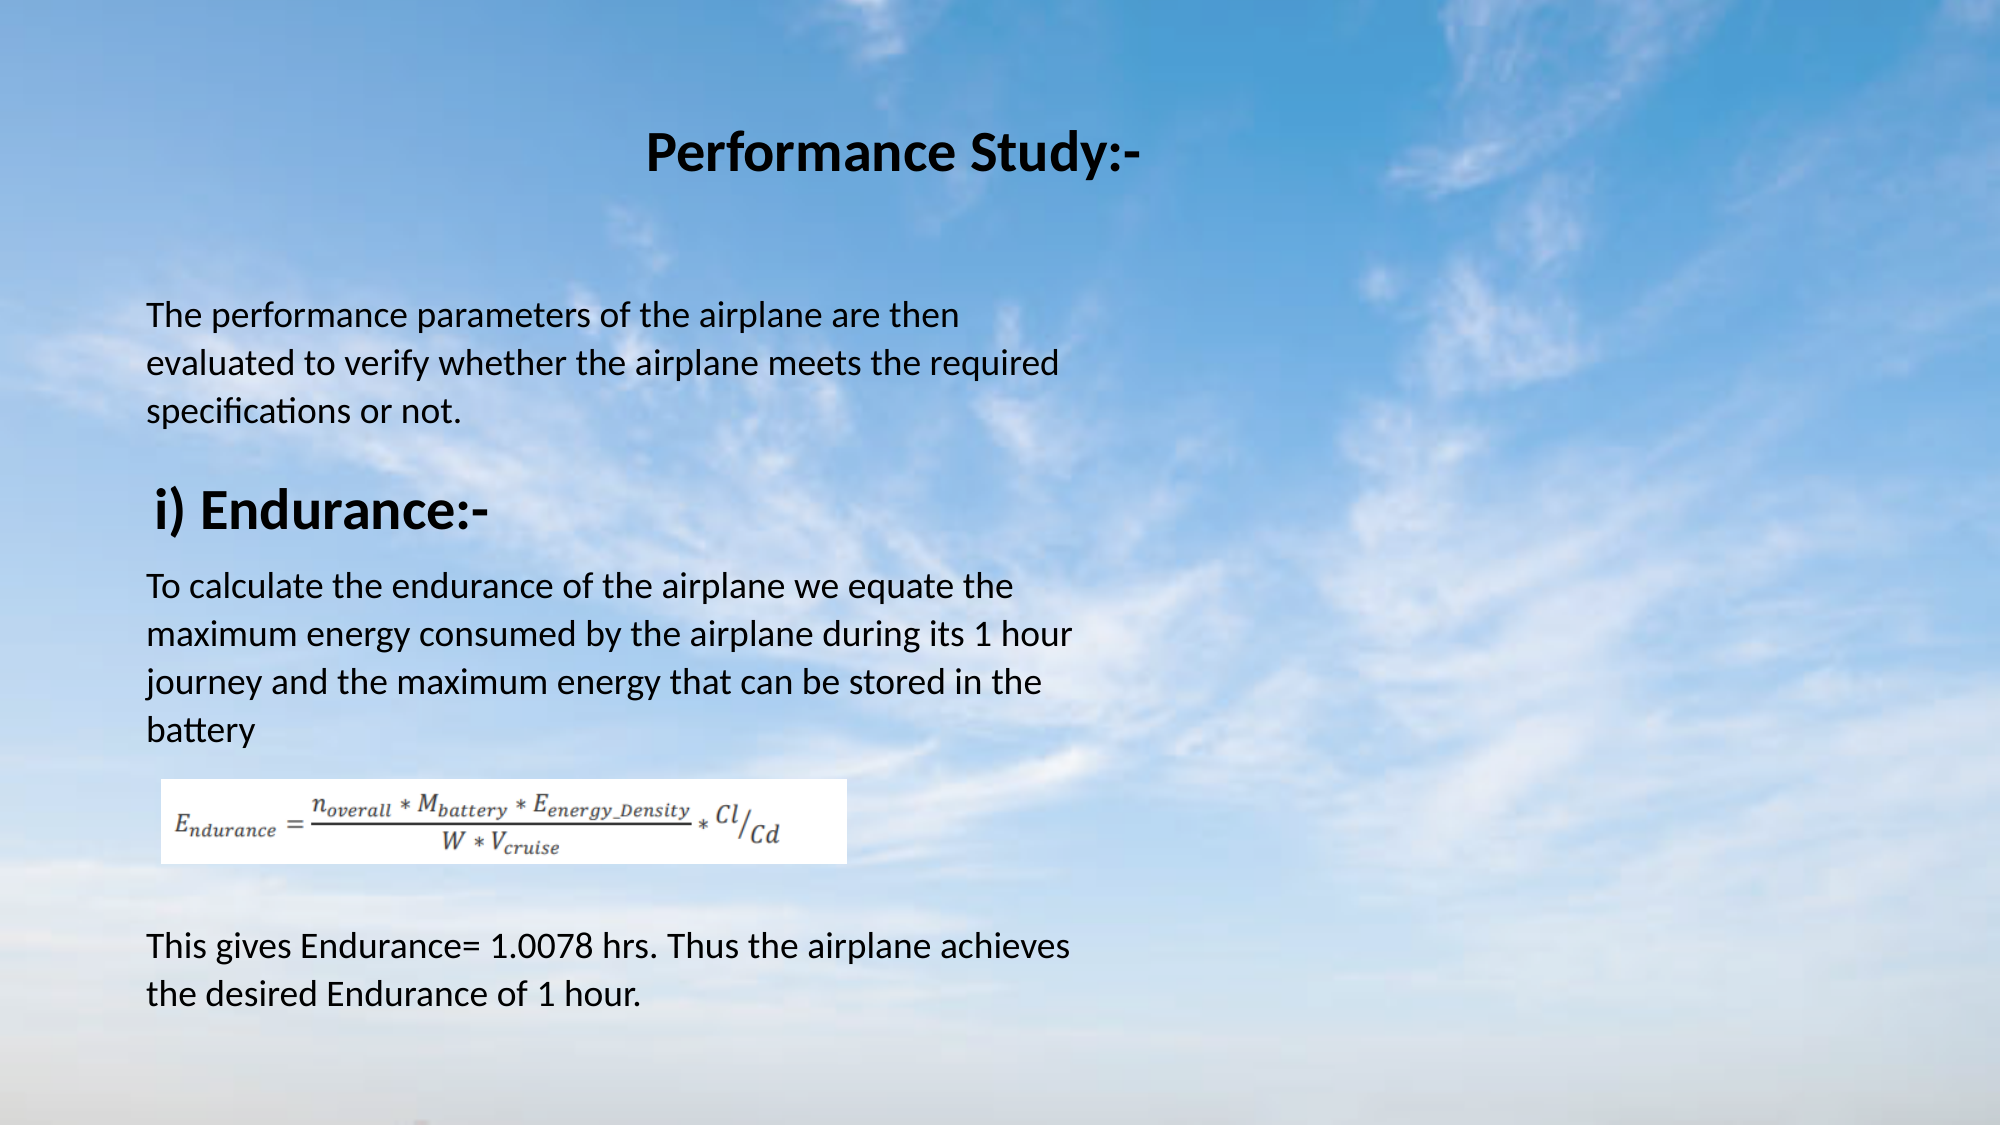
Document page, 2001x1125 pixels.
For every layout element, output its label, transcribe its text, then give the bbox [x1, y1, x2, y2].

text_box This gives Endurance= 1.0078 hrs. Thus the airplane achieves the desired Endurance of 1 hour. [131, 910, 1132, 1022]
picture [161, 779, 847, 865]
text_box Performance Study:- [631, 100, 1632, 190]
text_box i) Endurance:- To calculate the endurance of the airplane we equate the maximum energy consumed by the airplane during its 1 hour journey and the maximum energy that can be stored in the battery [131, 458, 1132, 758]
text_box The performance parameters of the airplane are then evaluated to verify whether the airplane meets the required specifications or not. [131, 279, 1132, 439]
